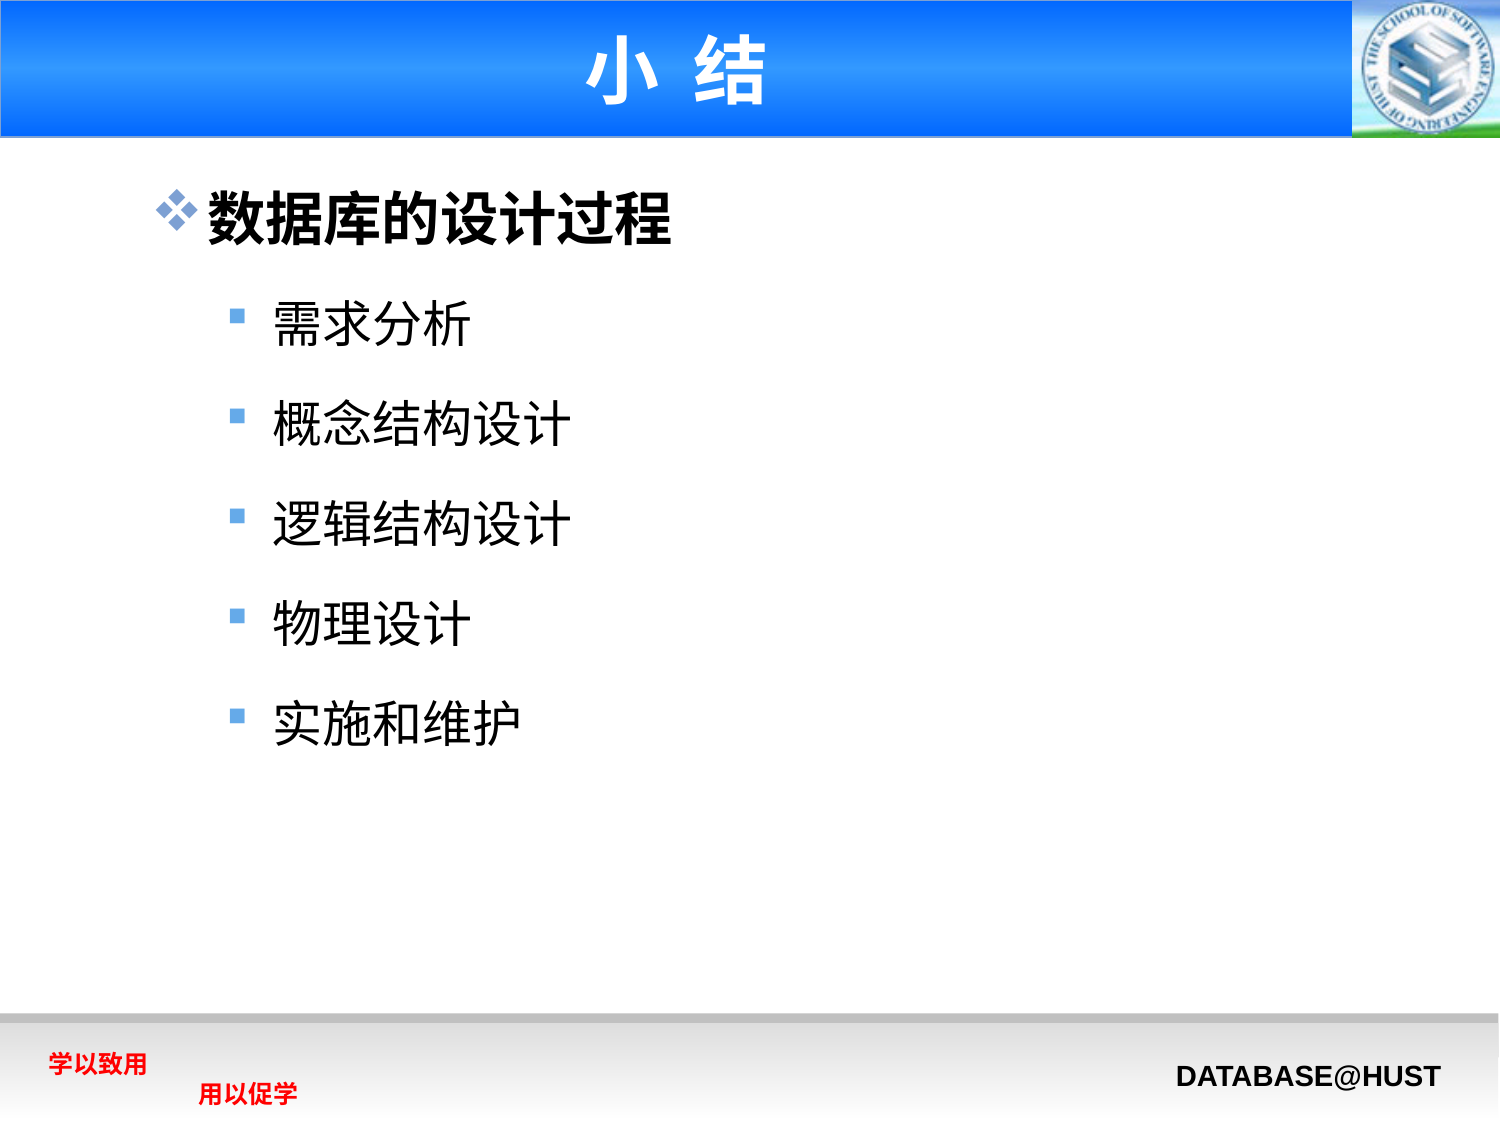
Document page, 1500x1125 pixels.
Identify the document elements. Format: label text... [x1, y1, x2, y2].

title 小 结 [0, 0, 1353, 138]
list 数据库的设计过程 需求分析 概念结构设计 逻辑结构设计 物理设计 实施和维护 [135, 160, 1164, 787]
picture [1353, 0, 1500, 138]
